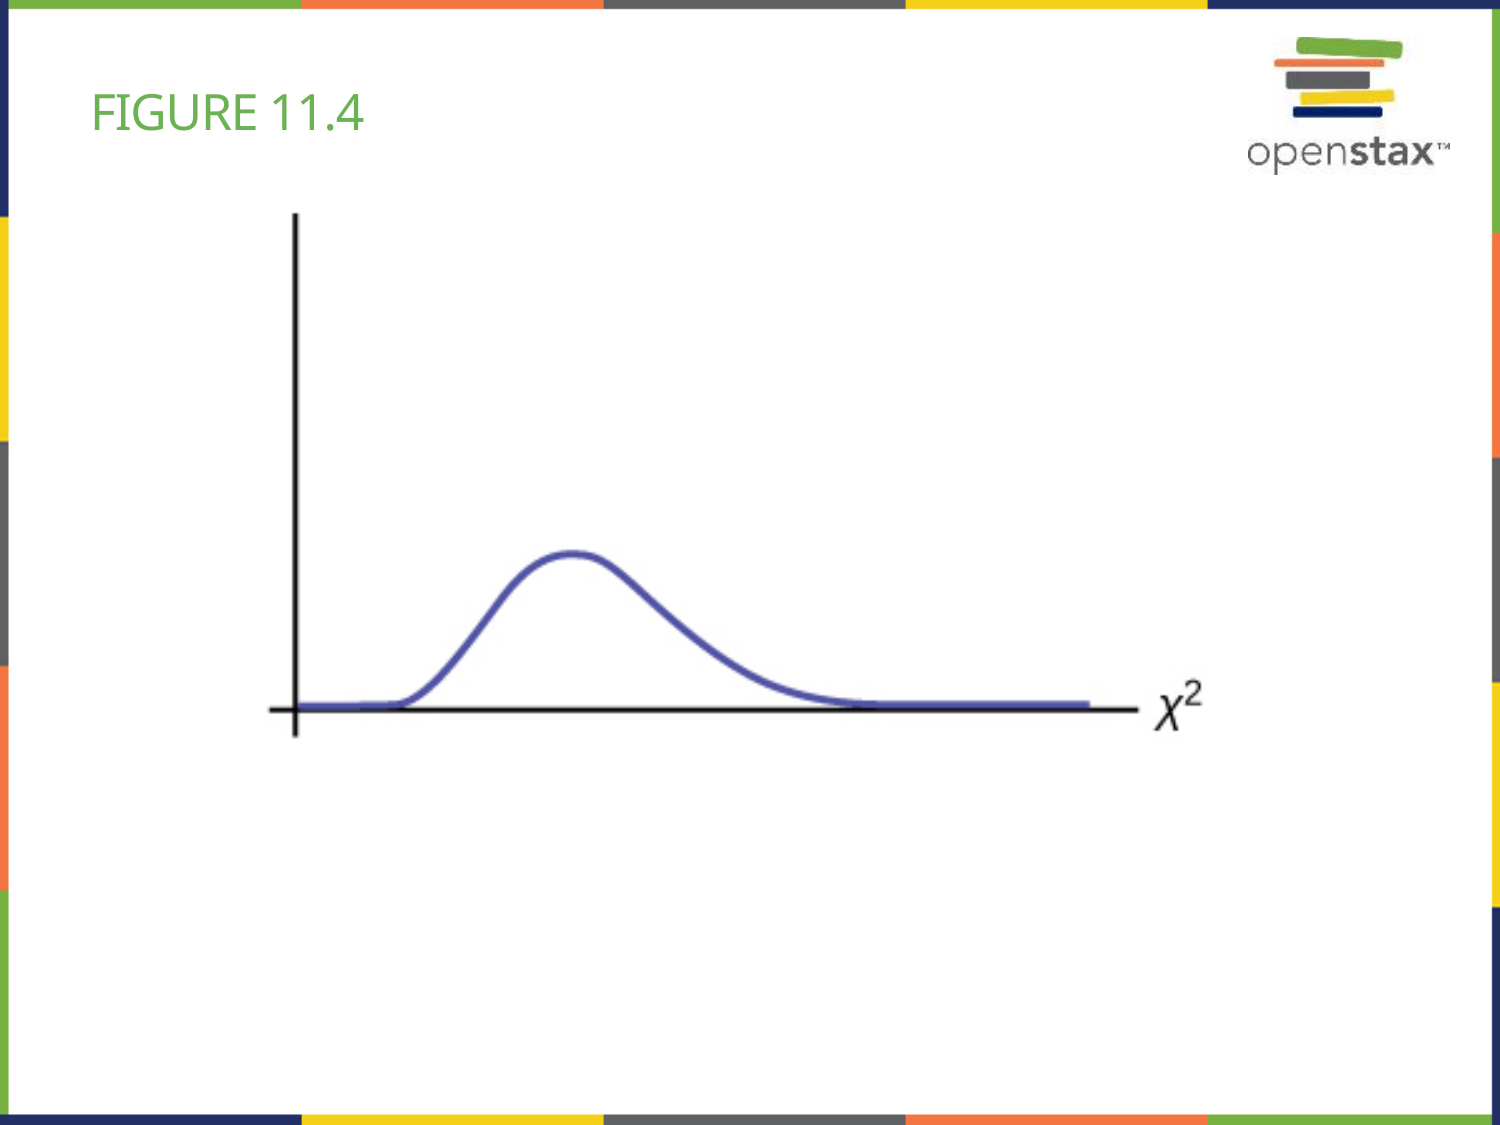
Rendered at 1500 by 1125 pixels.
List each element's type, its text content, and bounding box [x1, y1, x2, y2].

title Figure 11.4 [75, 39, 1246, 148]
picture [0, 0, 1500, 1125]
